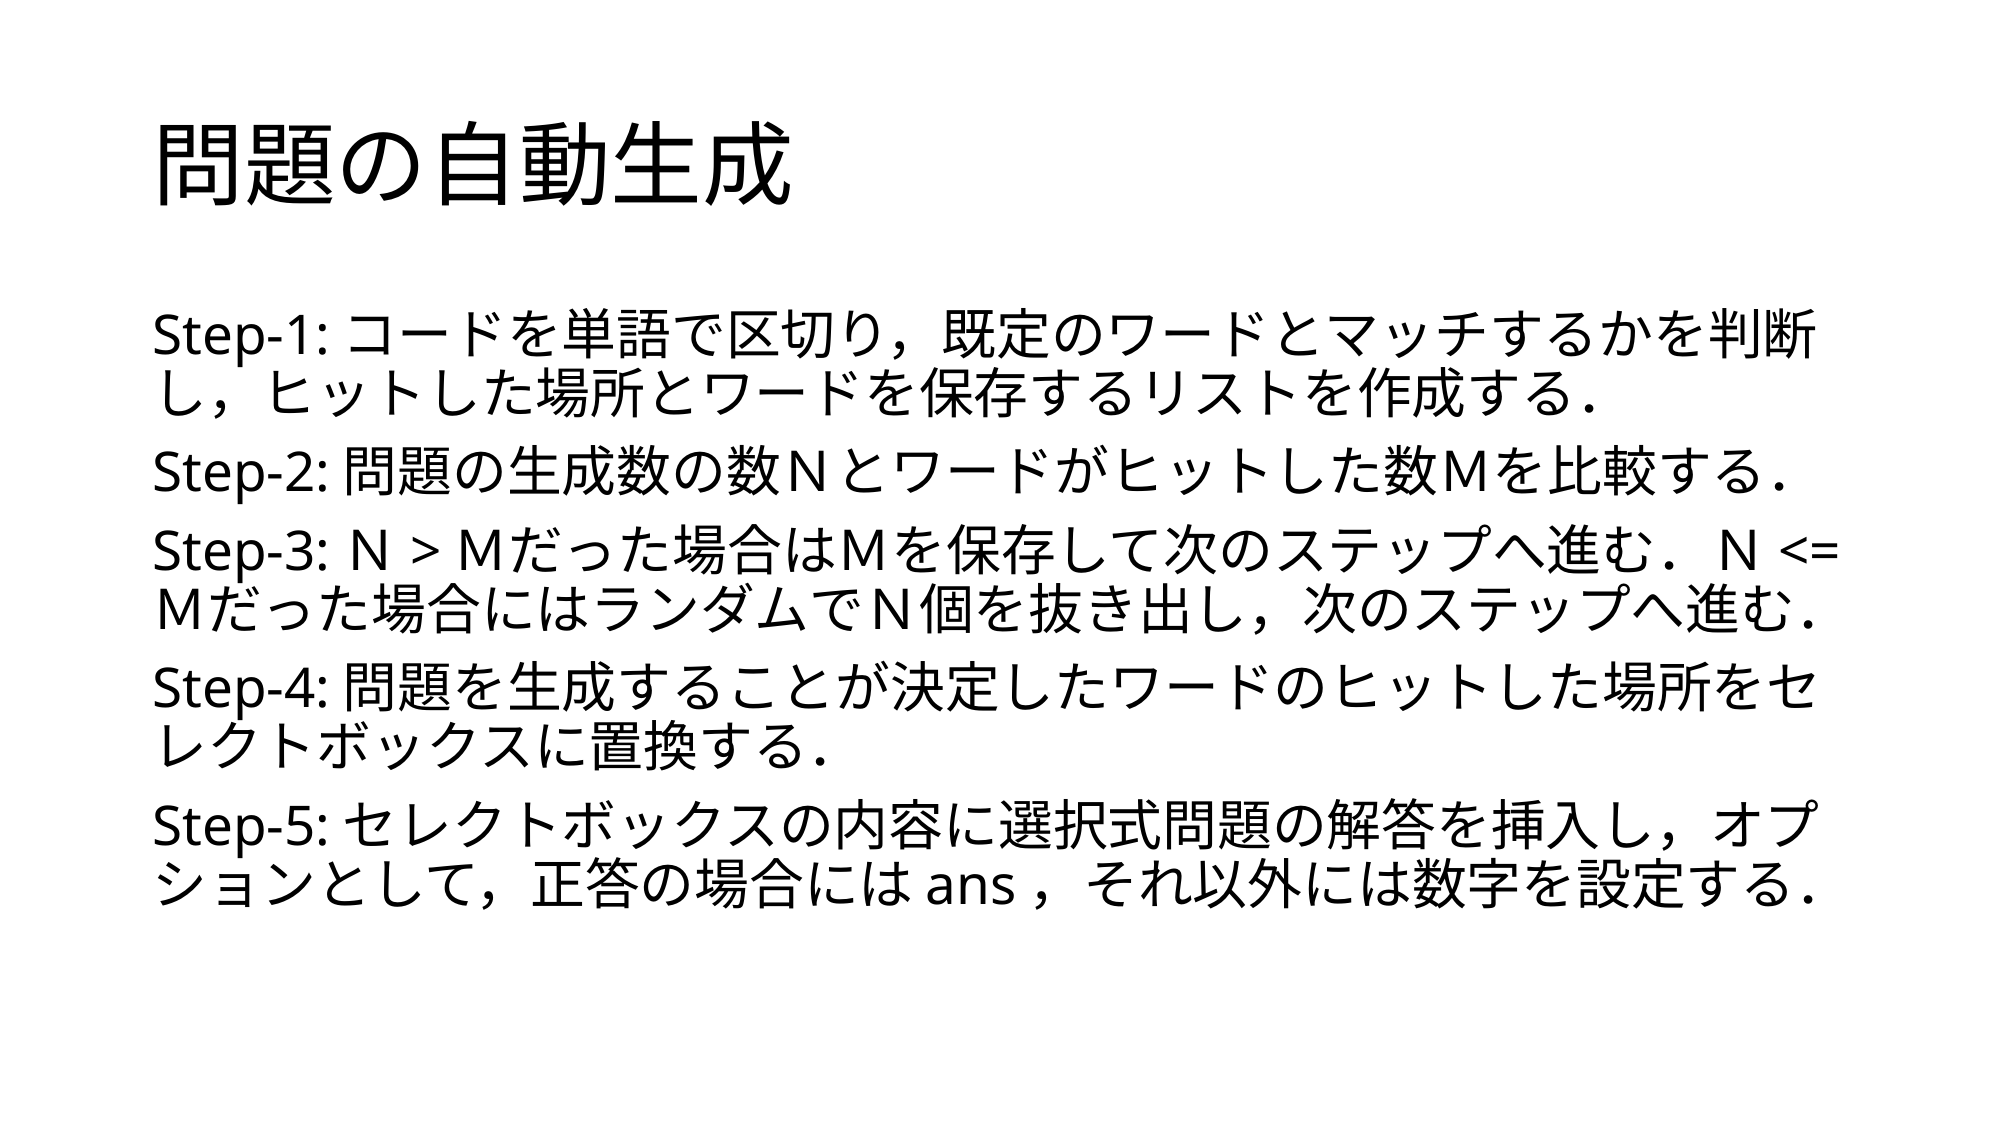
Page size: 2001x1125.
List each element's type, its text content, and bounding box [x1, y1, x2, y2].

title 問題の自動生成 [137, 59, 1863, 278]
list Step-1:コードを単語で区切り，既定のワードとマッチするかを判断し，ヒットした場所とワードを保存するリストを作成する． Step-2:問題の生成数の数Ｎとワードがヒットした数Ｍを比較する． Step-3:Ｎ>Ｍだった場合はＭを保存して次のステップへ進む．Ｎ<=Ｍだった場合にはランダムでＮ個を抜き出し，次のステップへ進む． Step-4:問題を生成することが決定したワードのヒットした場所をセレクトボックスに置換する． Step-5:セレクトボックスの内容に選択式問題の解答を挿入し，オプションとして，正答の場合にはans，それ以外には数字を設定する． [137, 299, 1863, 1014]
